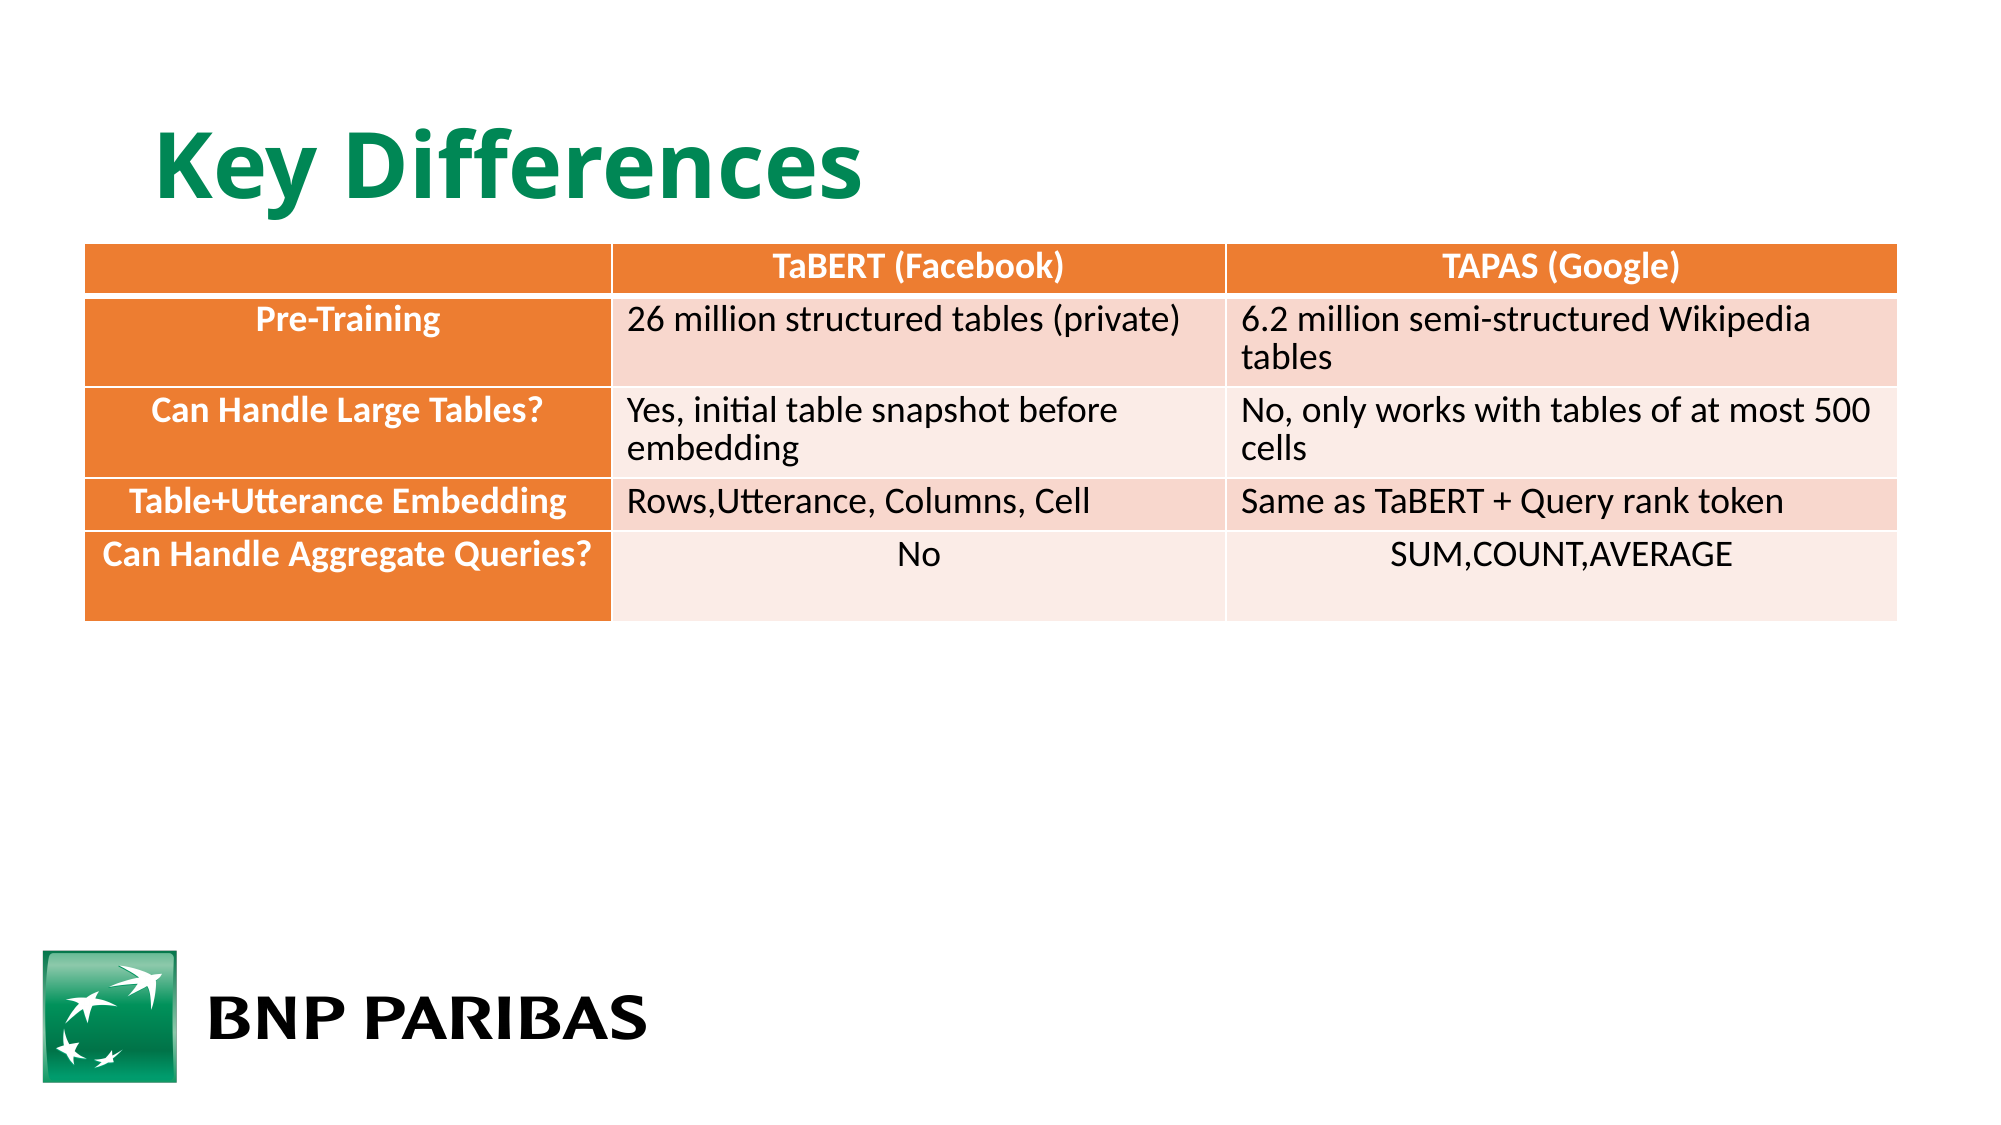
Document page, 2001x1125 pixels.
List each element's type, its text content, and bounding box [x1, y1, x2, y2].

table_cell Table+Utterance Embedding [85, 479, 611, 530]
table_cell Can Handle Large Tables? [85, 388, 611, 477]
table_cell Same as TaBERT + Query rank token [1227, 479, 1897, 530]
table_cell No, only works with tables of at most 500 cells [1227, 388, 1897, 477]
title Key Differences [137, 59, 1863, 242]
table_cell 26 million structured tables (private) [613, 299, 1225, 386]
table_cell SUM,COUNT,AVERAGE [1227, 532, 1897, 621]
table_cell Yes, initial table snapshot before embedding [613, 388, 1225, 477]
picture [39, 937, 649, 1096]
table_header TaBERT (Facebook) [613, 244, 1225, 293]
table_cell Can Handle Aggregate Queries? [85, 532, 611, 621]
table_cell No [613, 532, 1225, 621]
table_cell 6.2 million semi-structured Wikipedia tables [1227, 299, 1897, 386]
table_cell Rows,Utterance, Columns, Cell [613, 479, 1225, 530]
table_header [85, 244, 611, 293]
table_header TAPAS (Google) [1227, 244, 1897, 293]
table_cell Pre-Training [85, 299, 611, 386]
